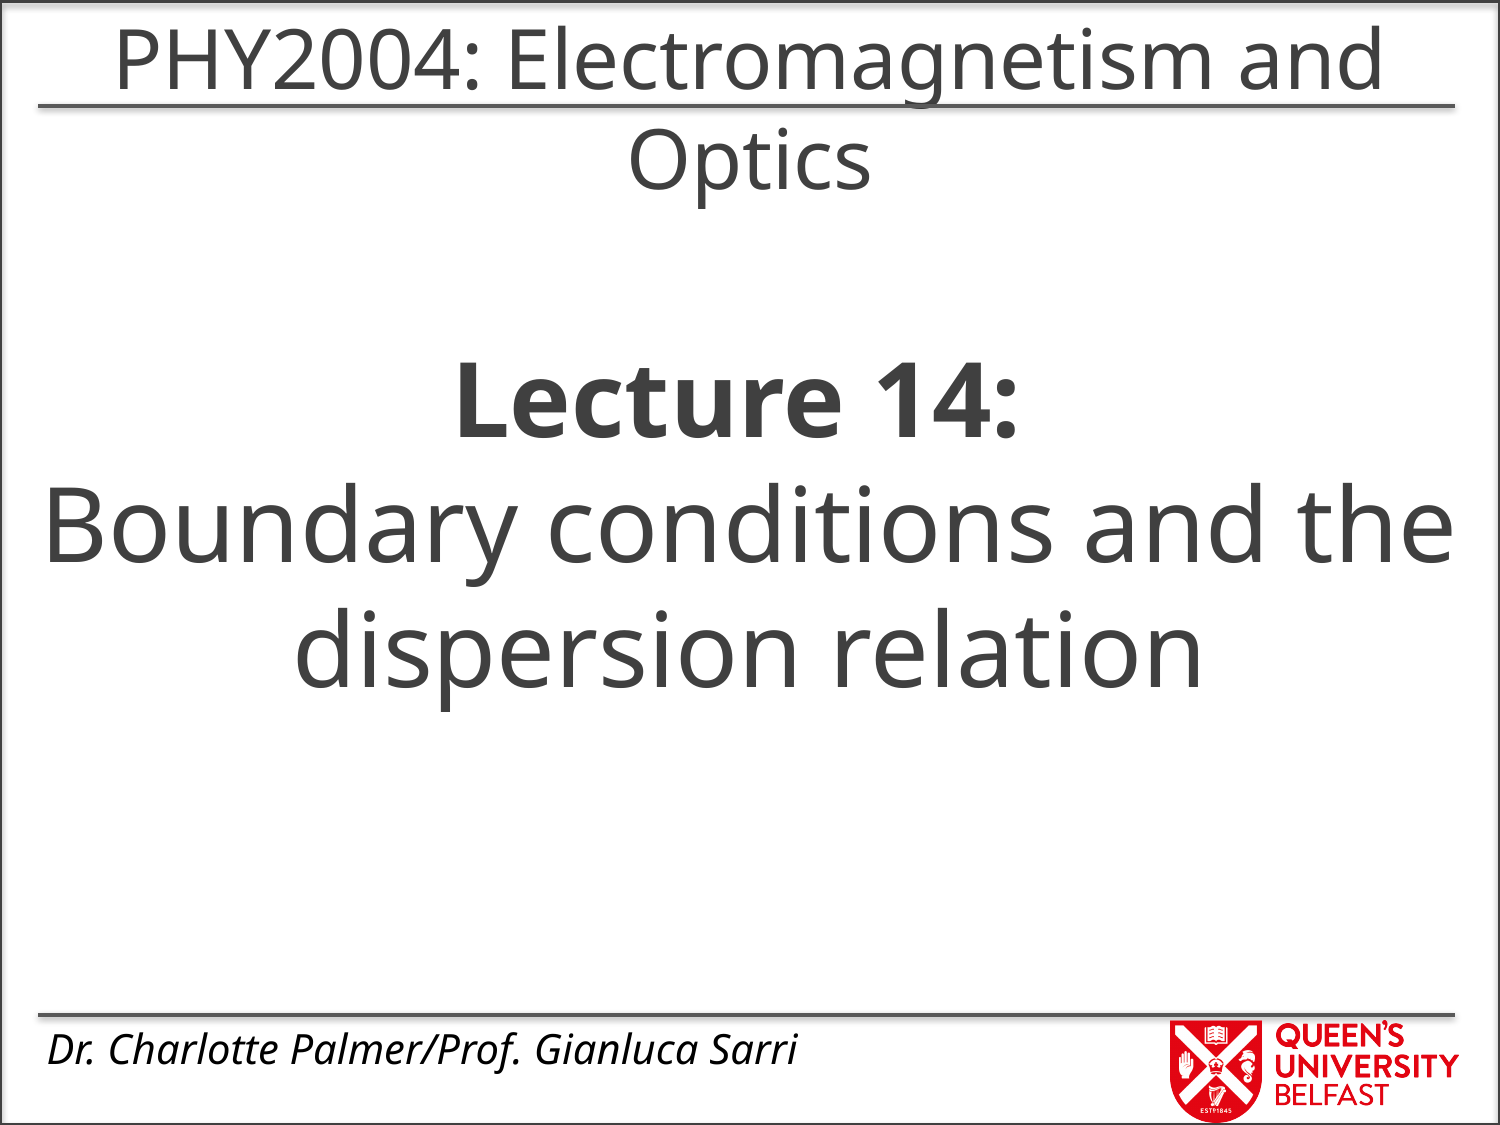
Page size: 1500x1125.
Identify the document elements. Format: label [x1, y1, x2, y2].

picture [1170, 1019, 1459, 1123]
text_box [0, 0, 1500, 1125]
